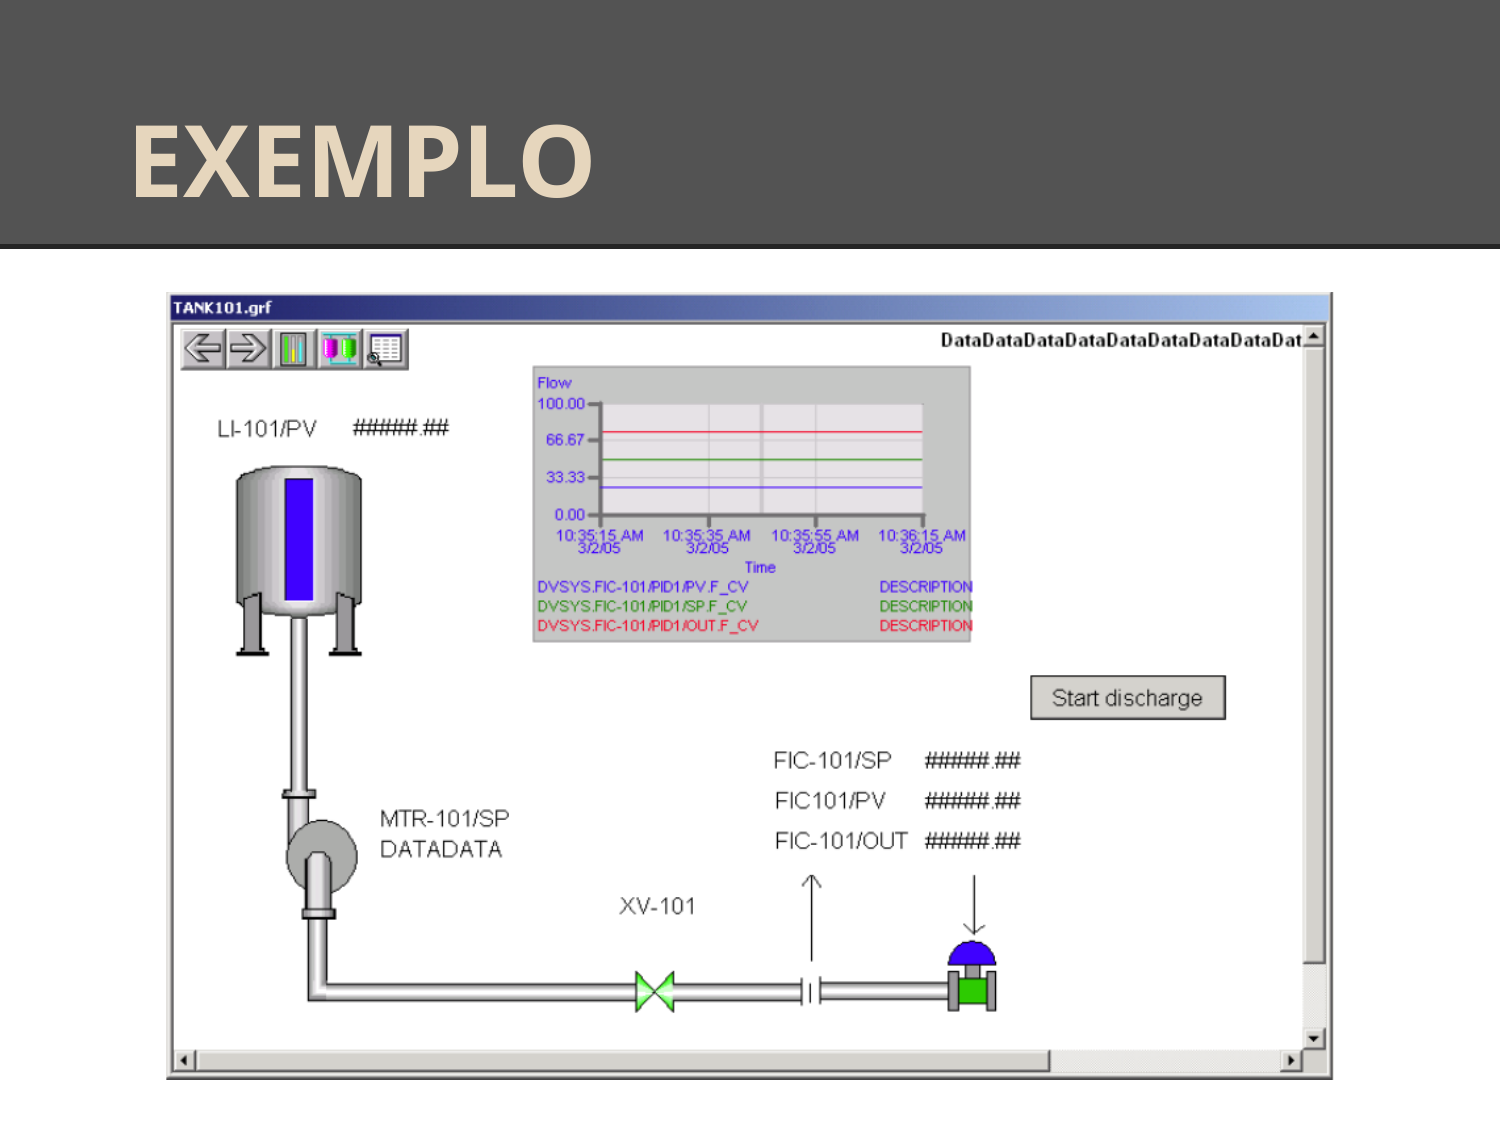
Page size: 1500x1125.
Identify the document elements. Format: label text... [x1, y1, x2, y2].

title EXEMPLO [75, 14, 1425, 233]
text_box [166, 292, 1334, 1080]
